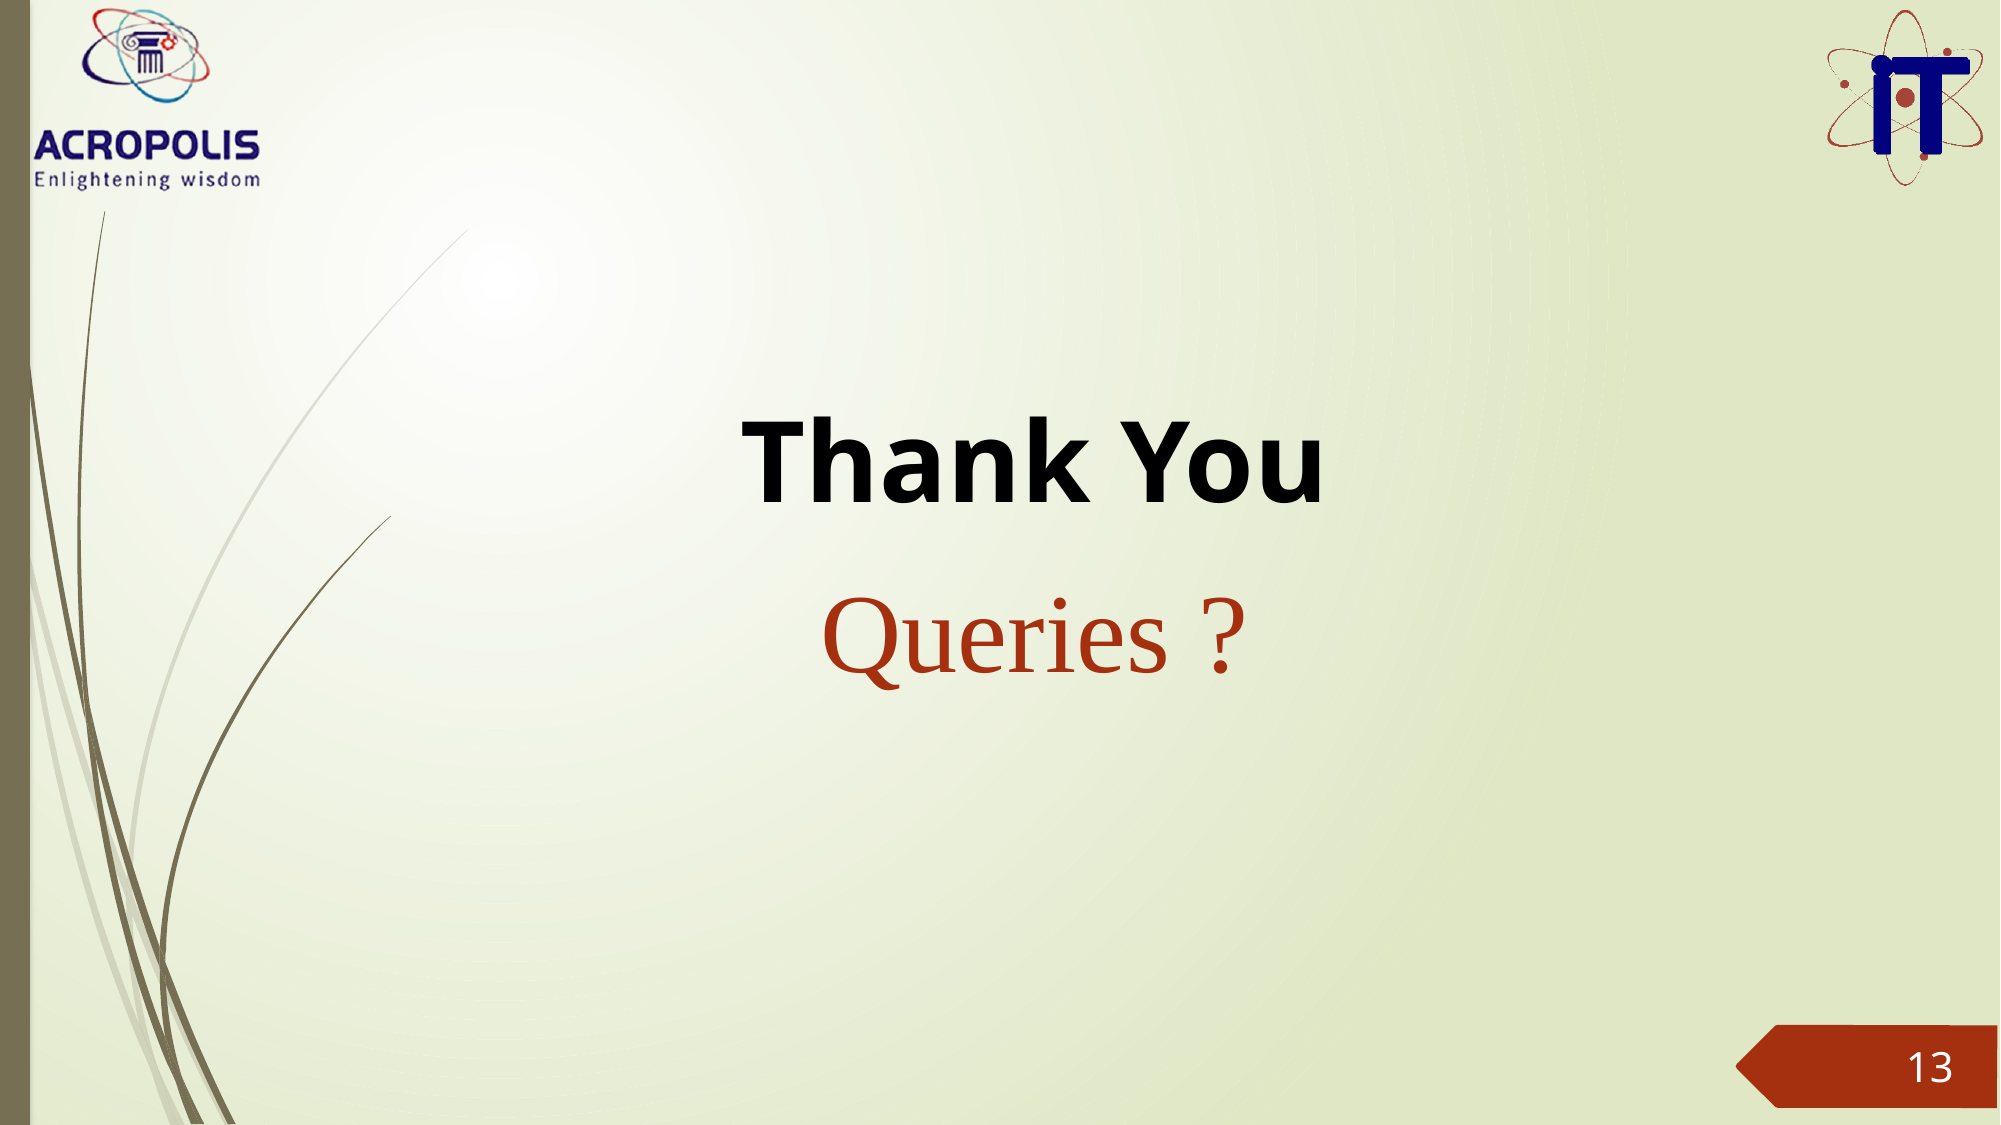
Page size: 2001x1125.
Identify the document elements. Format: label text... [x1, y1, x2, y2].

slide_number 13 [1840, 1039, 1969, 1100]
picture [1821, 0, 1989, 232]
text_box Thank You [725, 382, 1344, 533]
picture [25, 0, 265, 204]
text_box Queries ? [805, 552, 1264, 703]
